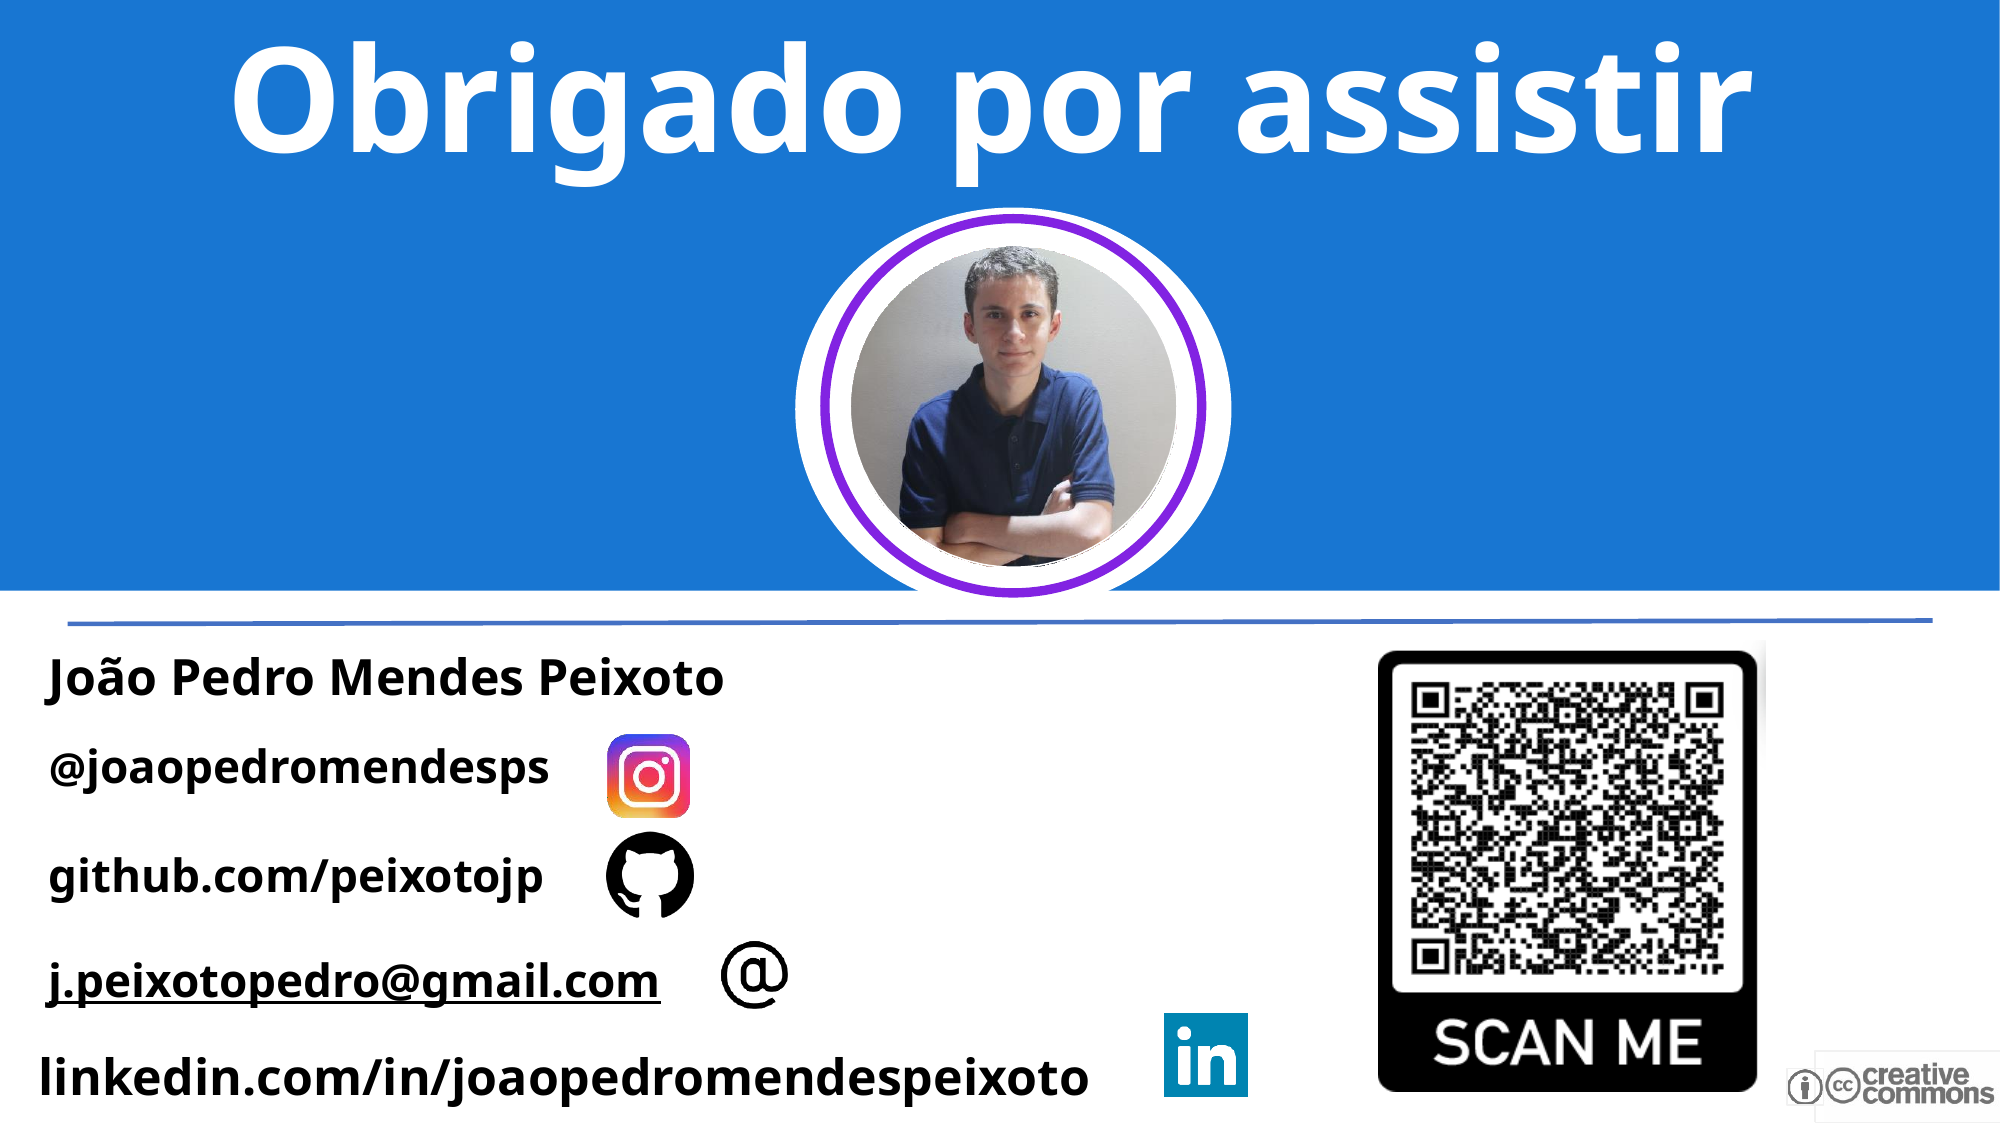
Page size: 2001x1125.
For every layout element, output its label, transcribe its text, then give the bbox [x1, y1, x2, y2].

picture [721, 941, 788, 1009]
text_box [0, 0, 2000, 625]
picture [1179, 1047, 1190, 1084]
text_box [824, 218, 1202, 594]
picture [1178, 1027, 1190, 1039]
picture [606, 734, 690, 818]
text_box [1786, 1050, 2000, 1123]
picture [1377, 640, 1766, 1093]
picture [1199, 1046, 1235, 1084]
text_box João Pedro Mendes Peixoto @joaopedromendesps github.com/peixotojp j.peixotopedro@gmail.com linkedin.com/in/joaopedromendespeixoto [36, 636, 1136, 1106]
picture [606, 831, 694, 918]
